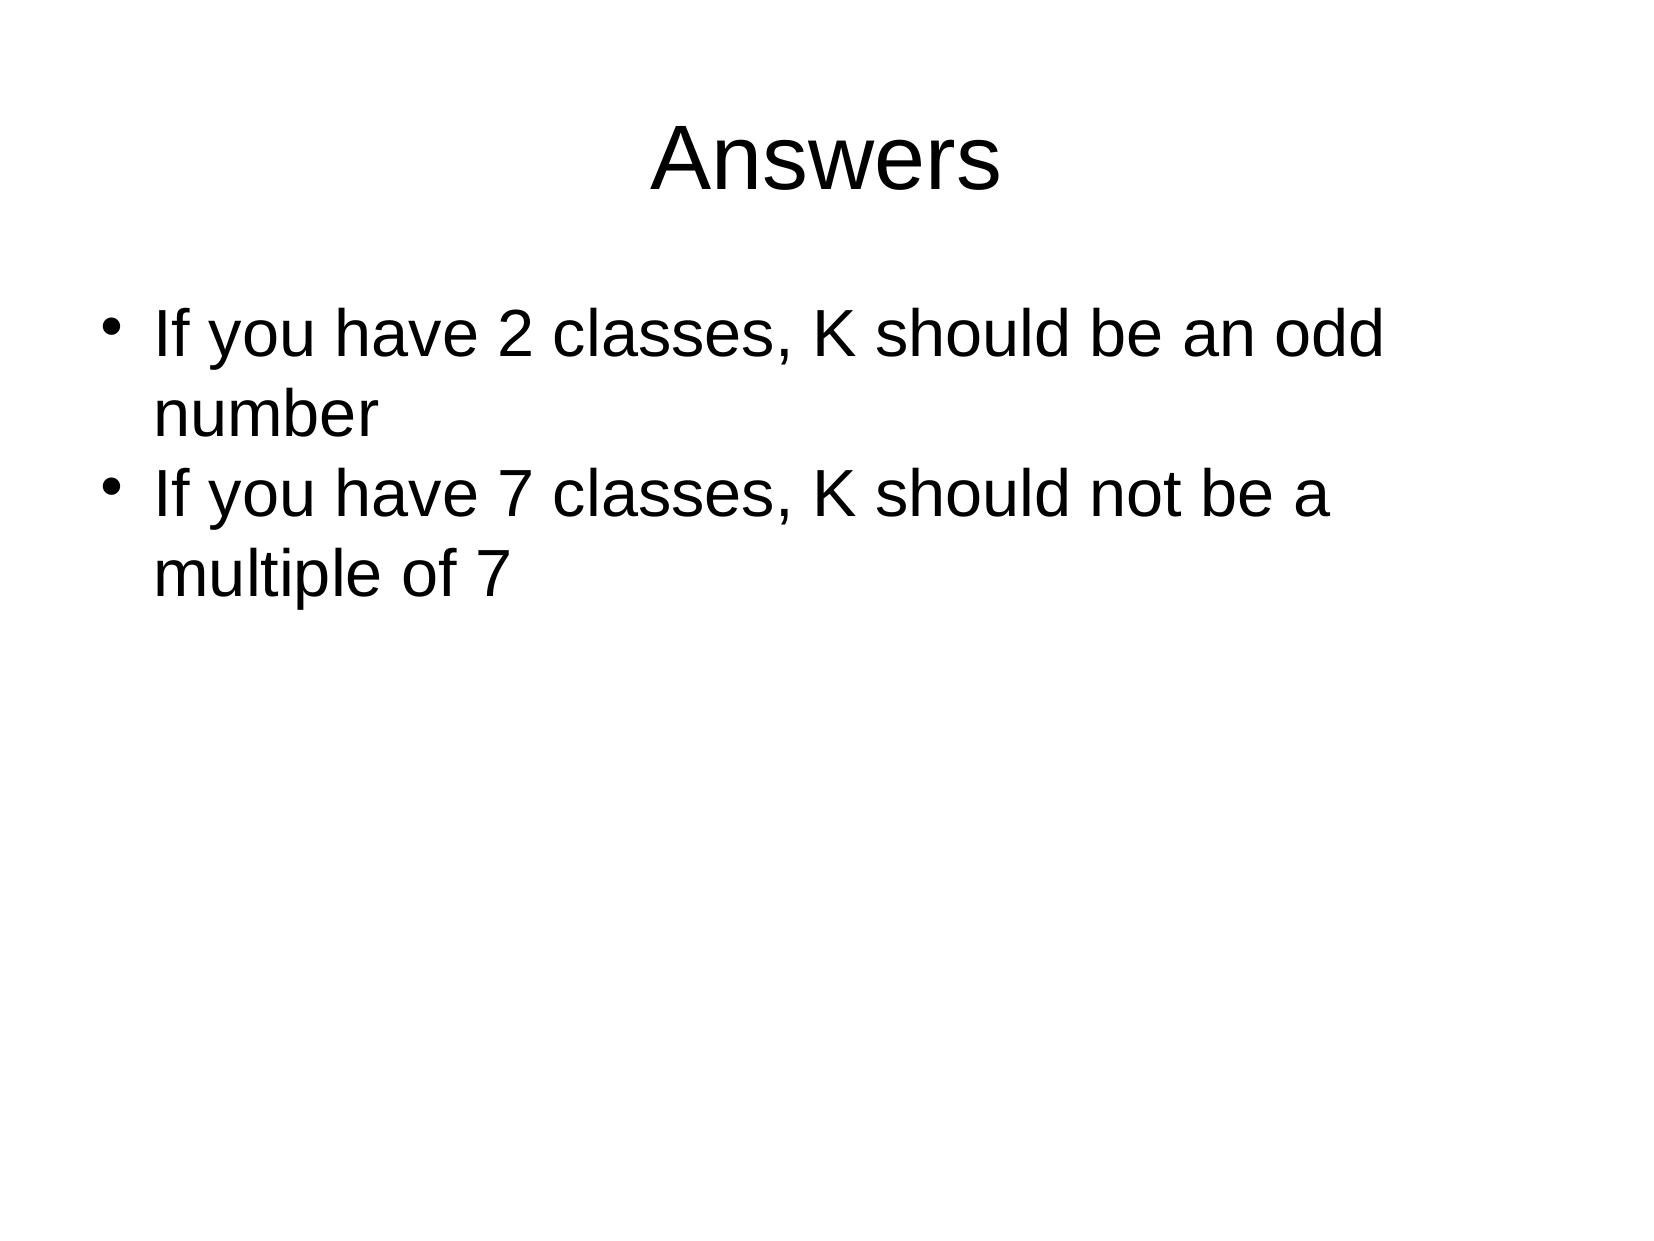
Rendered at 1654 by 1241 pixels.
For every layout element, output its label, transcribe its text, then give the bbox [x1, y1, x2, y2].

text_box If you have 2 classes, K should be an odd number If you have 7 classes, K should not be a multiple of 7 [82, 290, 1571, 1010]
text_box Answers [82, 49, 1571, 257]
